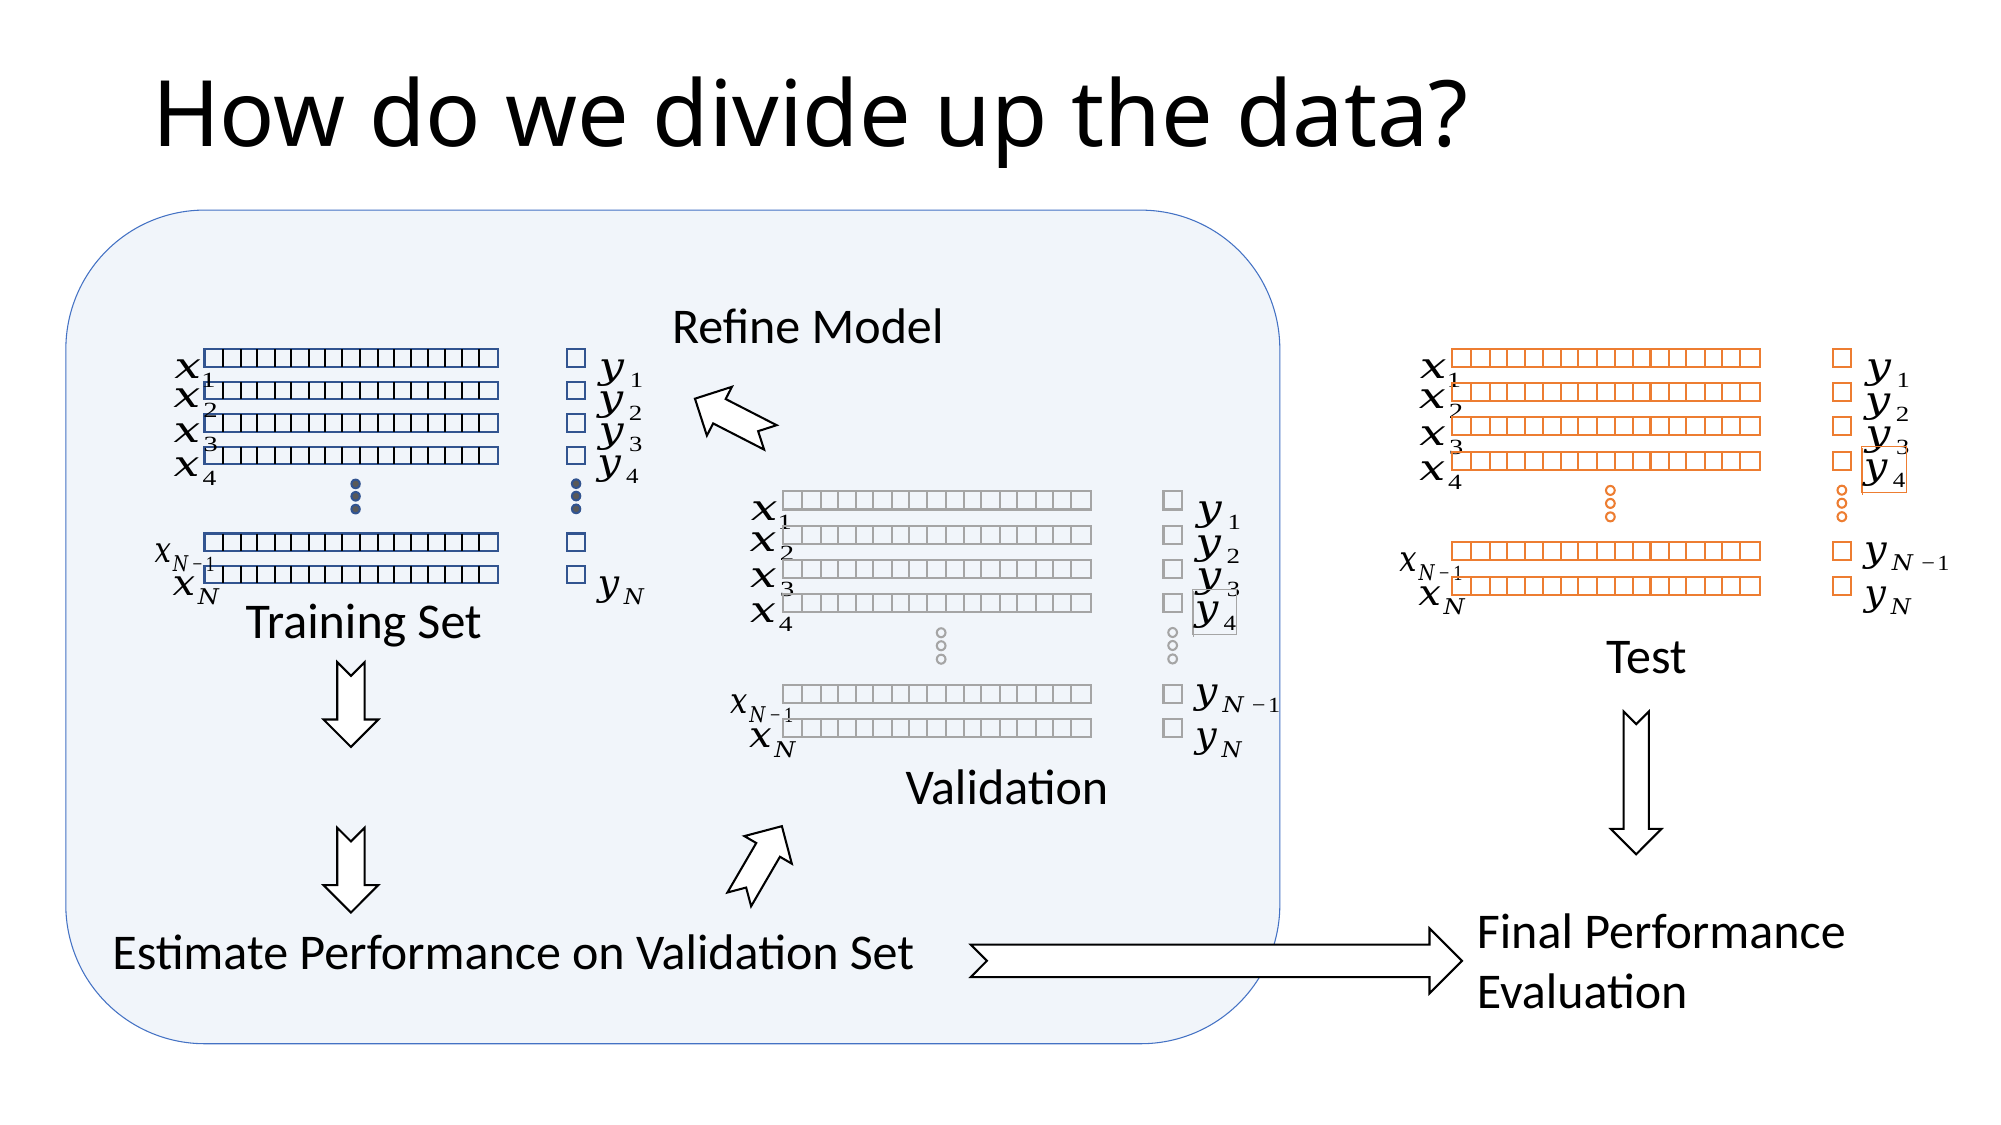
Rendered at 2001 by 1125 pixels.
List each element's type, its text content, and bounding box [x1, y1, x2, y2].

text_box [321, 659, 381, 749]
text_box [693, 385, 780, 452]
text_box How do we divide up the data? [137, 59, 1863, 278]
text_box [1451, 349, 1907, 595]
text_box [65, 227, 1281, 1045]
text_box Final Performance Evaluation [1462, 891, 1892, 1026]
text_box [152, 346, 647, 609]
text_box Estimate Performance on Validation Set [97, 912, 930, 988]
text_box Refine Model [657, 286, 959, 362]
text_box [1608, 709, 1664, 856]
text_box Test [1591, 615, 1702, 691]
text_box [321, 825, 381, 912]
text_box [968, 925, 1462, 996]
text_box [725, 824, 794, 909]
text_box Validation [890, 746, 1124, 822]
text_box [782, 491, 1238, 737]
text_box Training Set [230, 609, 497, 657]
